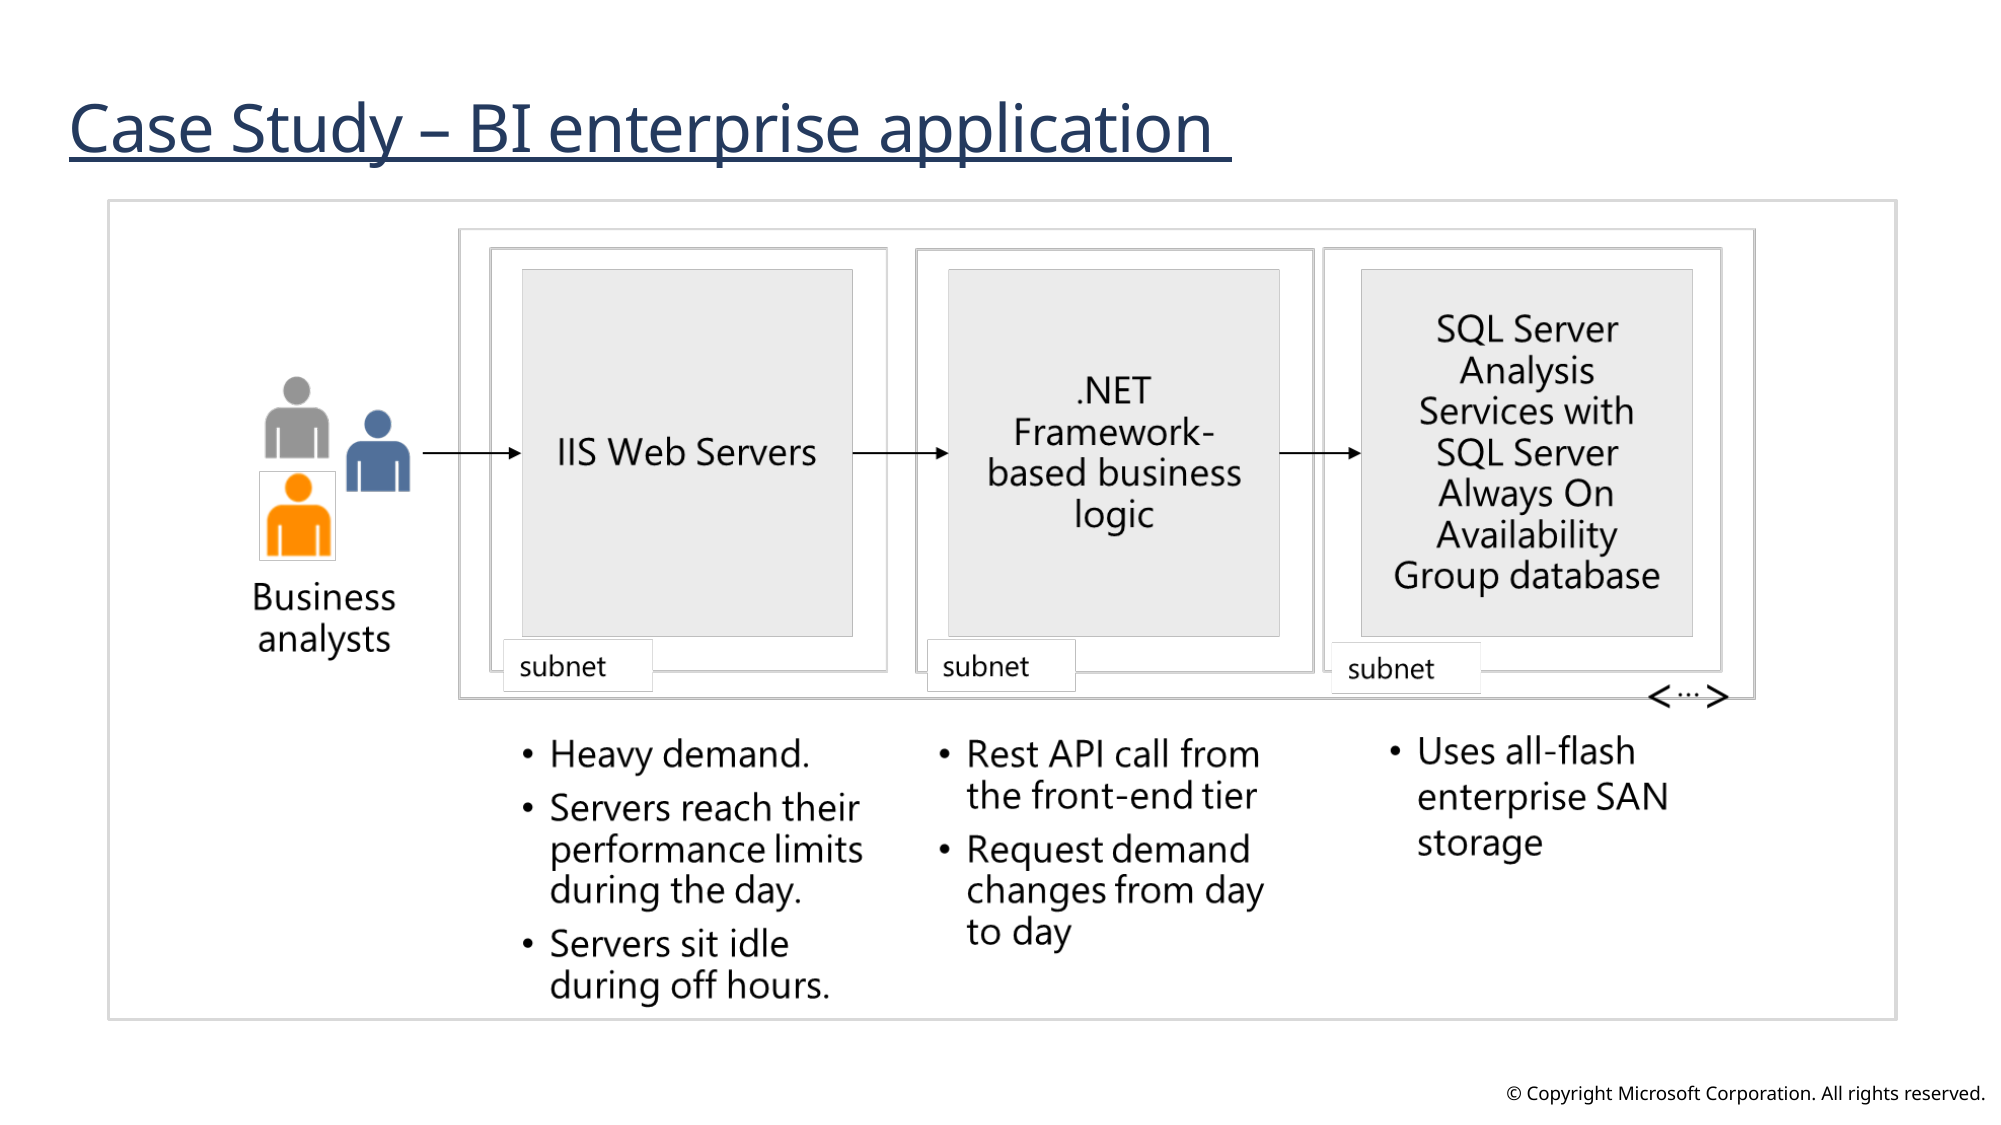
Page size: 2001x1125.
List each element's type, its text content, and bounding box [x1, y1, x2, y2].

text_box [108, 200, 1897, 1020]
title Case Study – BI enterprise application [68, 72, 1930, 178]
picture [215, 228, 1782, 1088]
